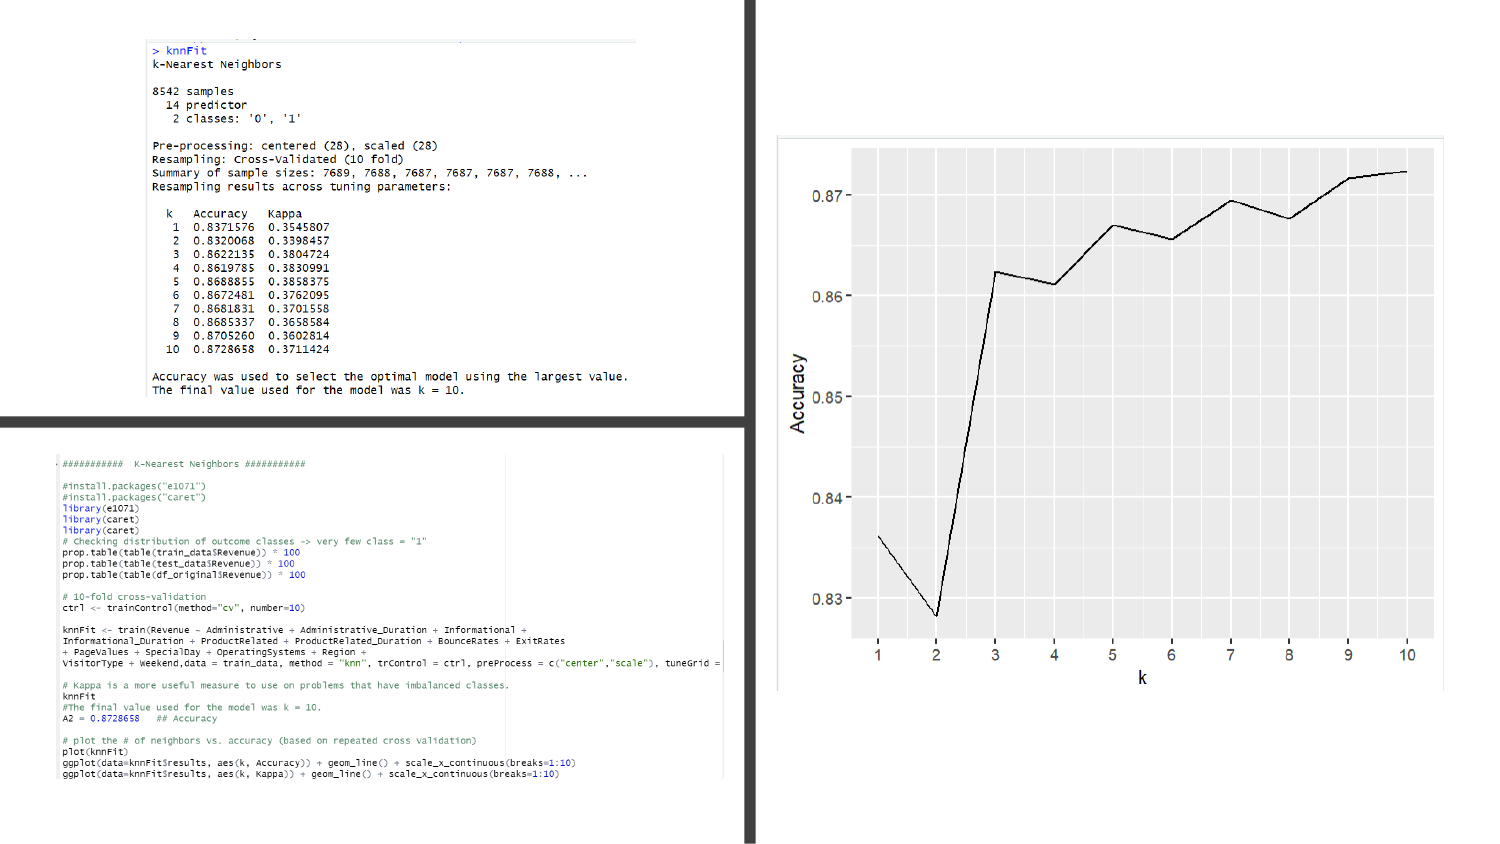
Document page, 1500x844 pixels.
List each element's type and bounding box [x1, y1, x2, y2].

picture [56, 454, 724, 779]
text_box [743, 0, 757, 844]
text_box [0, 415, 755, 429]
picture [145, 39, 636, 397]
picture [776, 134, 1444, 691]
